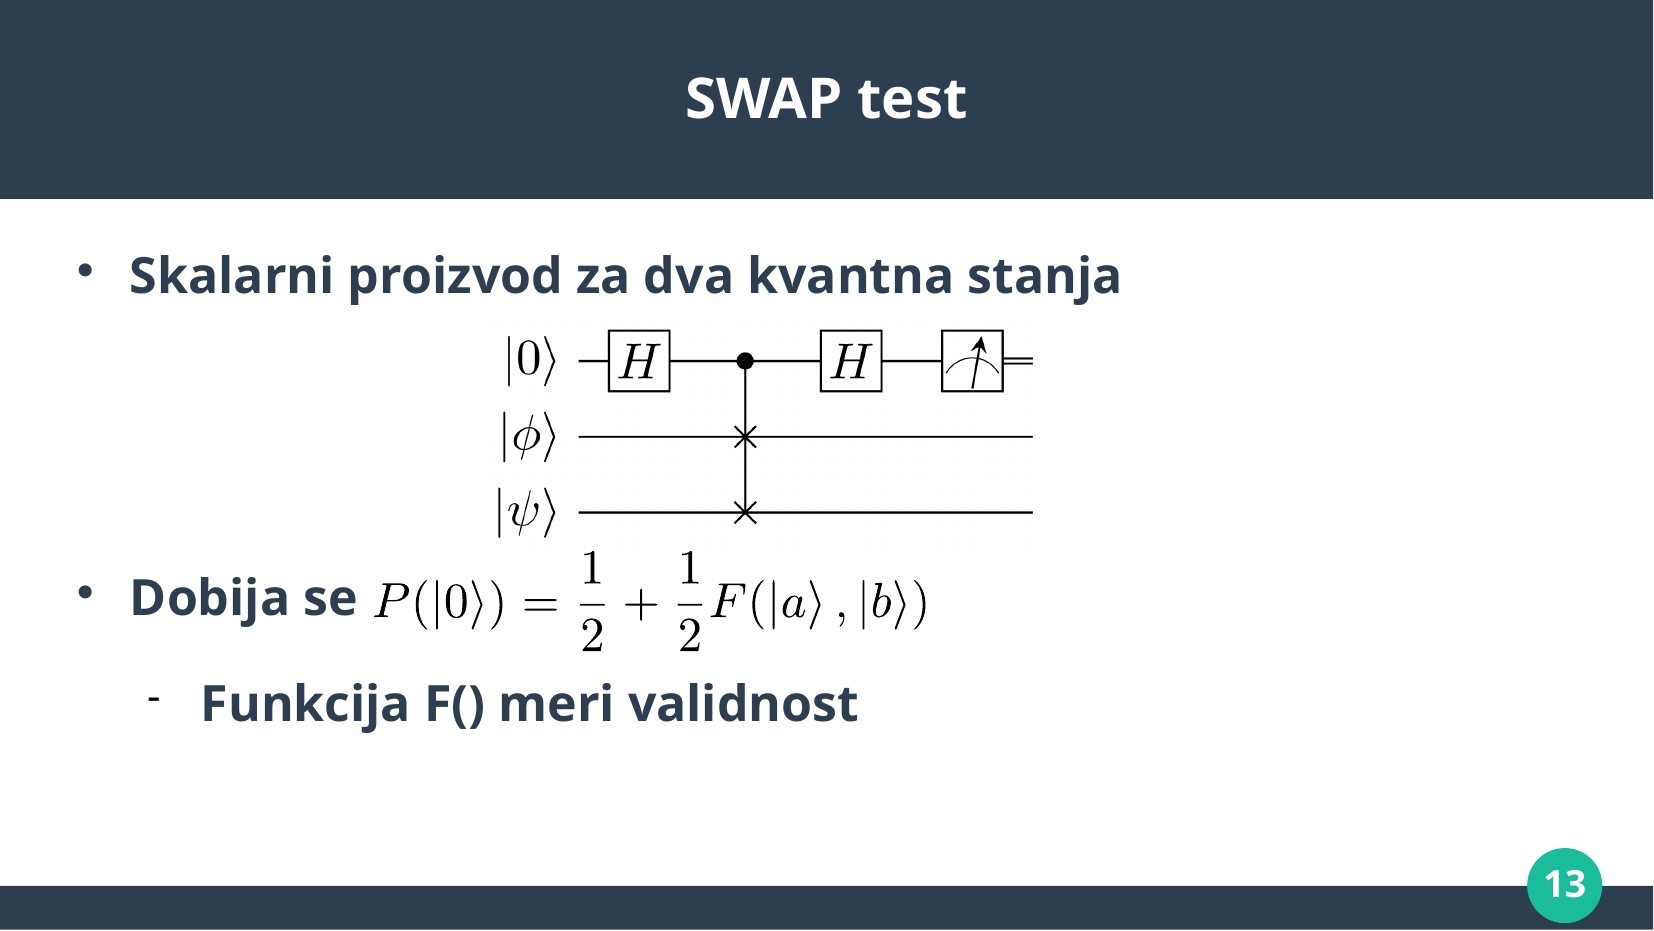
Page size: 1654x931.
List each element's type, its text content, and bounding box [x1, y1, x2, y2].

title SWAP test [59, 37, 1595, 155]
picture [473, 315, 1037, 557]
list Skalarni proizvod za dva kvantna stanja Dobija se Funkcija F() meri validnost [59, 243, 1595, 864]
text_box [373, 550, 926, 652]
